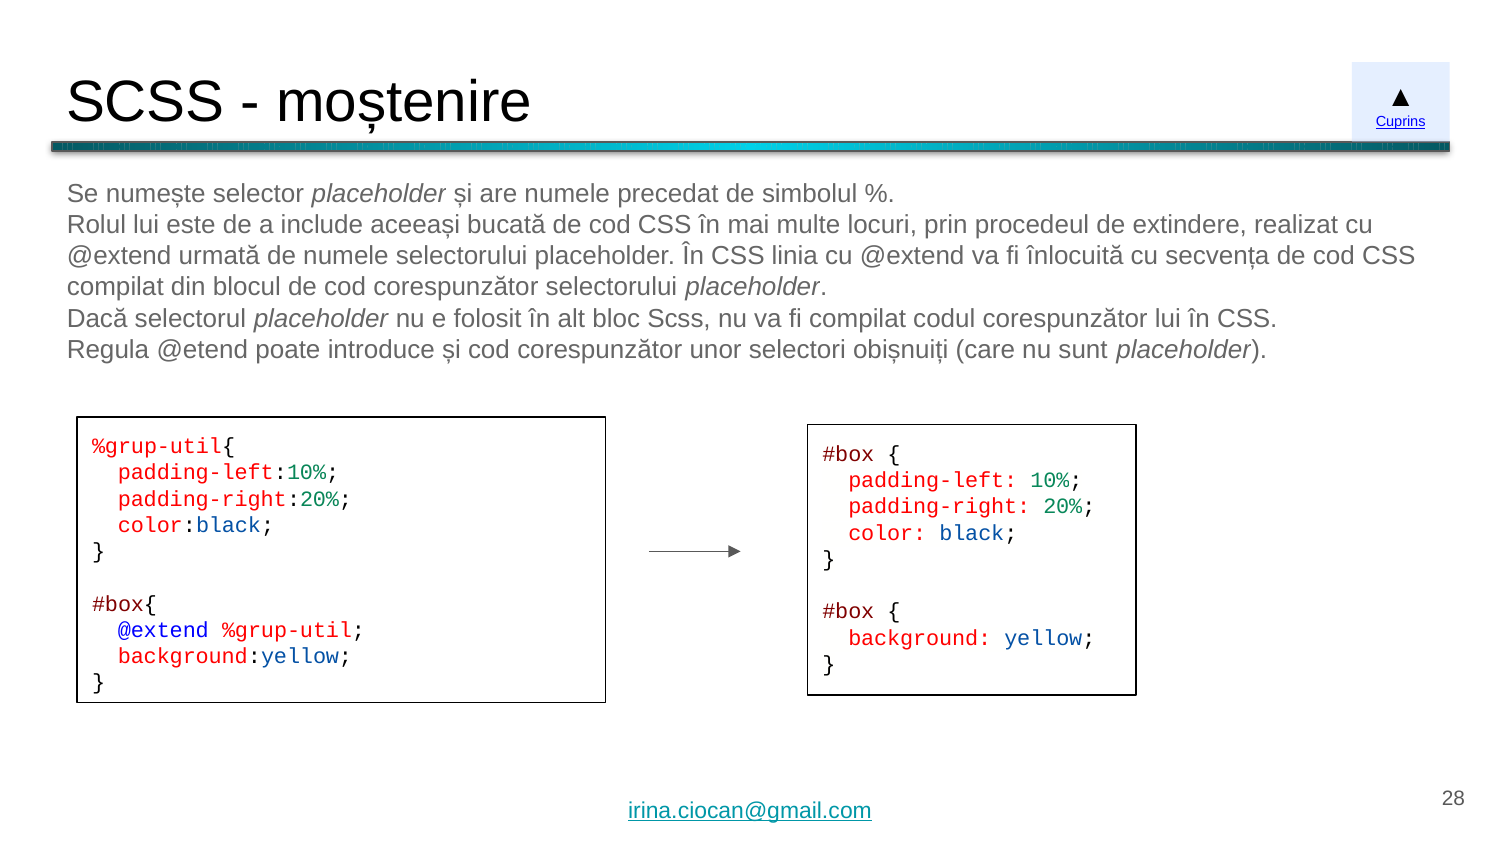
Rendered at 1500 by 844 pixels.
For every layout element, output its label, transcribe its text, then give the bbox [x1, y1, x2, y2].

text_box %grup-util{ padding-left:10%; padding-right:20%; color:black; } #box{ @extend %grup-util; background:yellow; } [77, 416, 606, 703]
text_box Se numește selector placeholder și are numele precedat de simbolul %. Rolul lui este de a include aceeași bucată de cod CSS în mai multe locuri, prin procedeul de extindere, realizat cu @extend urmată de numele selectorului placeholder. În CSS linia cu @extend va fi înlocuită cu secvența de cod CSS compilat din blocul de cod corespunzător selectorului placeholder. Dacă selectorul placeholder nu e folosit în alt bloc Scss, nu va fi compilat codul corespunzător lui în CSS. Regula @etend poate introduce și cod corespunzător unor selectori obișnuiți (care nu sunt placeholder). [51, 161, 1450, 383]
text_box #box { padding-left: 10%; padding-right: 20%; color: black; } #box { background: yellow; } [807, 424, 1136, 695]
text_box ▲ Cuprins [1351, 62, 1450, 142]
title SCSS - moștenire [51, 48, 1449, 139]
text_box [51, 141, 1450, 151]
slide_number ‹#› [1389, 764, 1480, 830]
text_box irina.ciocan@gmail.com [613, 795, 889, 837]
